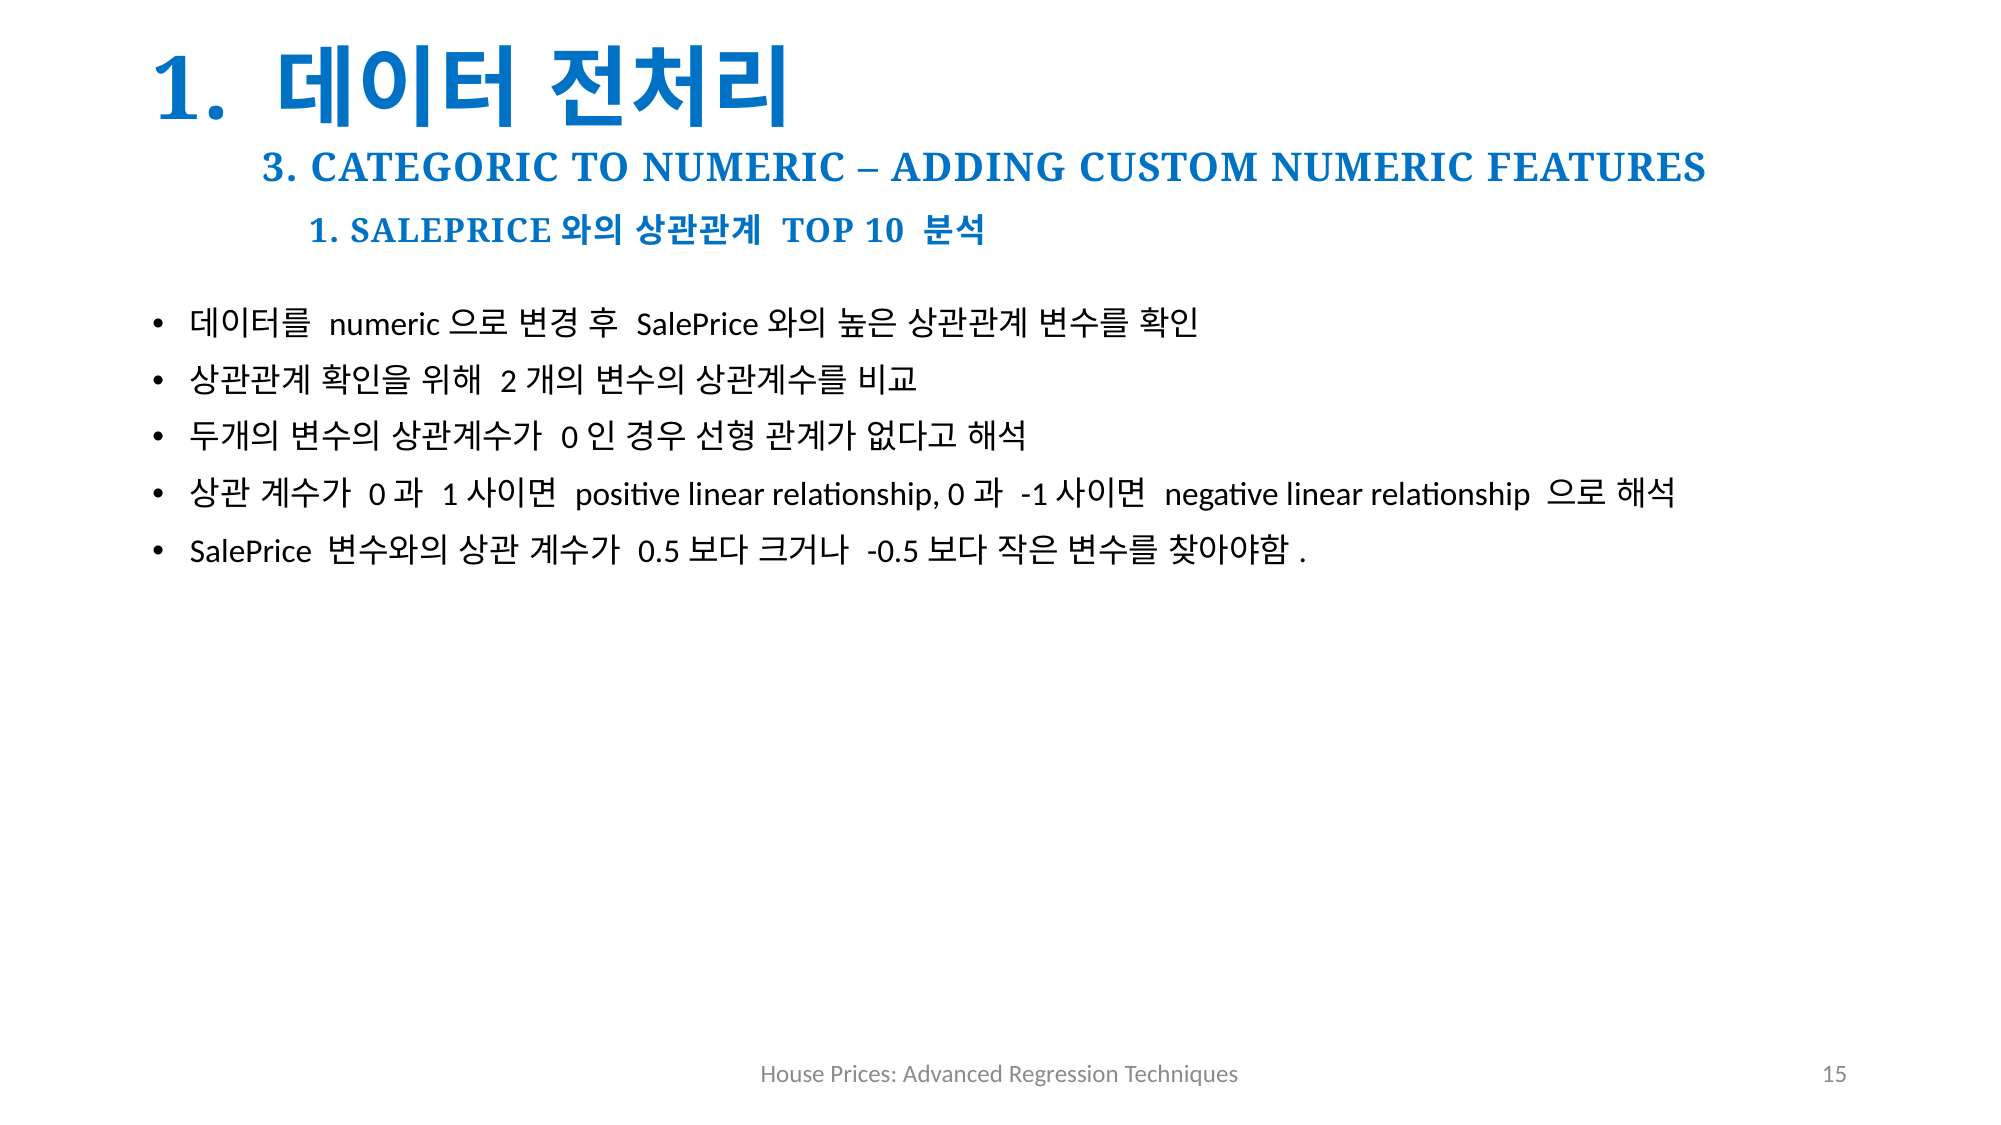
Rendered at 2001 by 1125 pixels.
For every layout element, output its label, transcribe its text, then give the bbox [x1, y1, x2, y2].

text_box 3. Categoric to numeric – adding custom numeric features [247, 134, 1919, 197]
footer House Prices: Advanced Regression Techniques [662, 1042, 1338, 1103]
slide_number 15 [1412, 1042, 1863, 1103]
list 데이터를 numeric으로 변경 후 SalePrice와의 높은 상관관계 변수를 확인 상관관계 확인을 위해 2개의 변수의 상관계수를 비교 두개의 변수의 상관계수가 0인 경우 선형 관계가 없다고 해석 상관 계수가 0과 1사이면 positive linear relationship, 0과 -1사이면 negative linear relationship 으로 해석 SalePrice 변수와의 상관 계수가 0.5보다 크거나 -0.5보다 작은 변수를 찾아야함. [137, 299, 1863, 1014]
text_box 1. 데이터 전처리 [137, 35, 1863, 147]
text_box 1. SalePrice와의 상관관계 Top 10 분석 [294, 201, 1863, 257]
